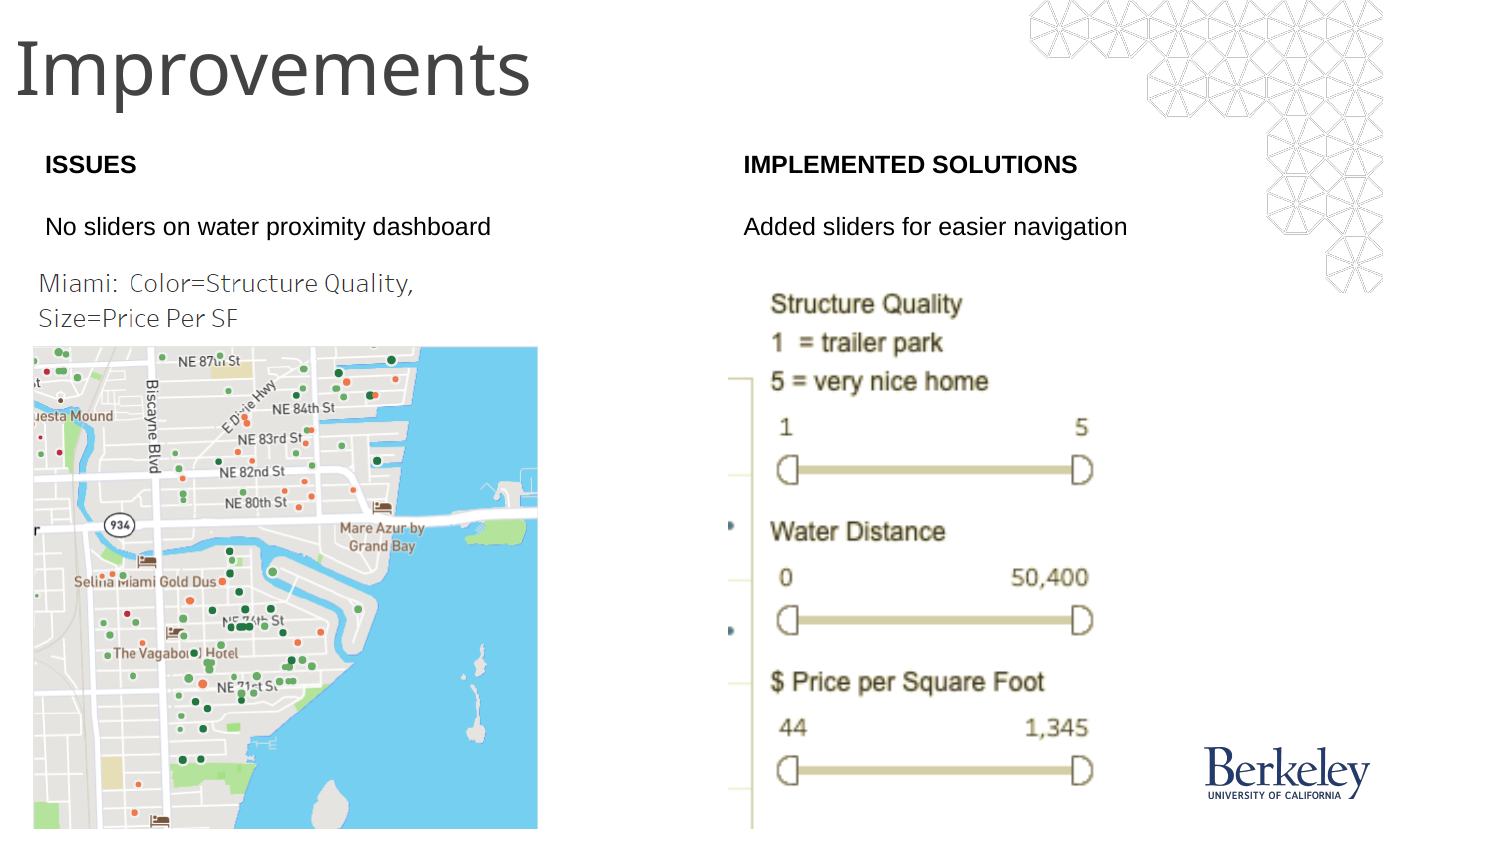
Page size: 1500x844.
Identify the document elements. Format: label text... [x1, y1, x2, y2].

table_cell No sliders on water proximity dashboard [30, 194, 729, 258]
table_cell Added sliders for easier navigation [729, 194, 1427, 258]
picture [1204, 747, 1370, 799]
title Improvements [0, 0, 1398, 132]
table_header ISSUES [30, 131, 729, 194]
picture [728, 258, 1383, 829]
picture [29, 251, 539, 829]
table_header IMPLEMENTED SOLUTIONS [729, 131, 1427, 194]
